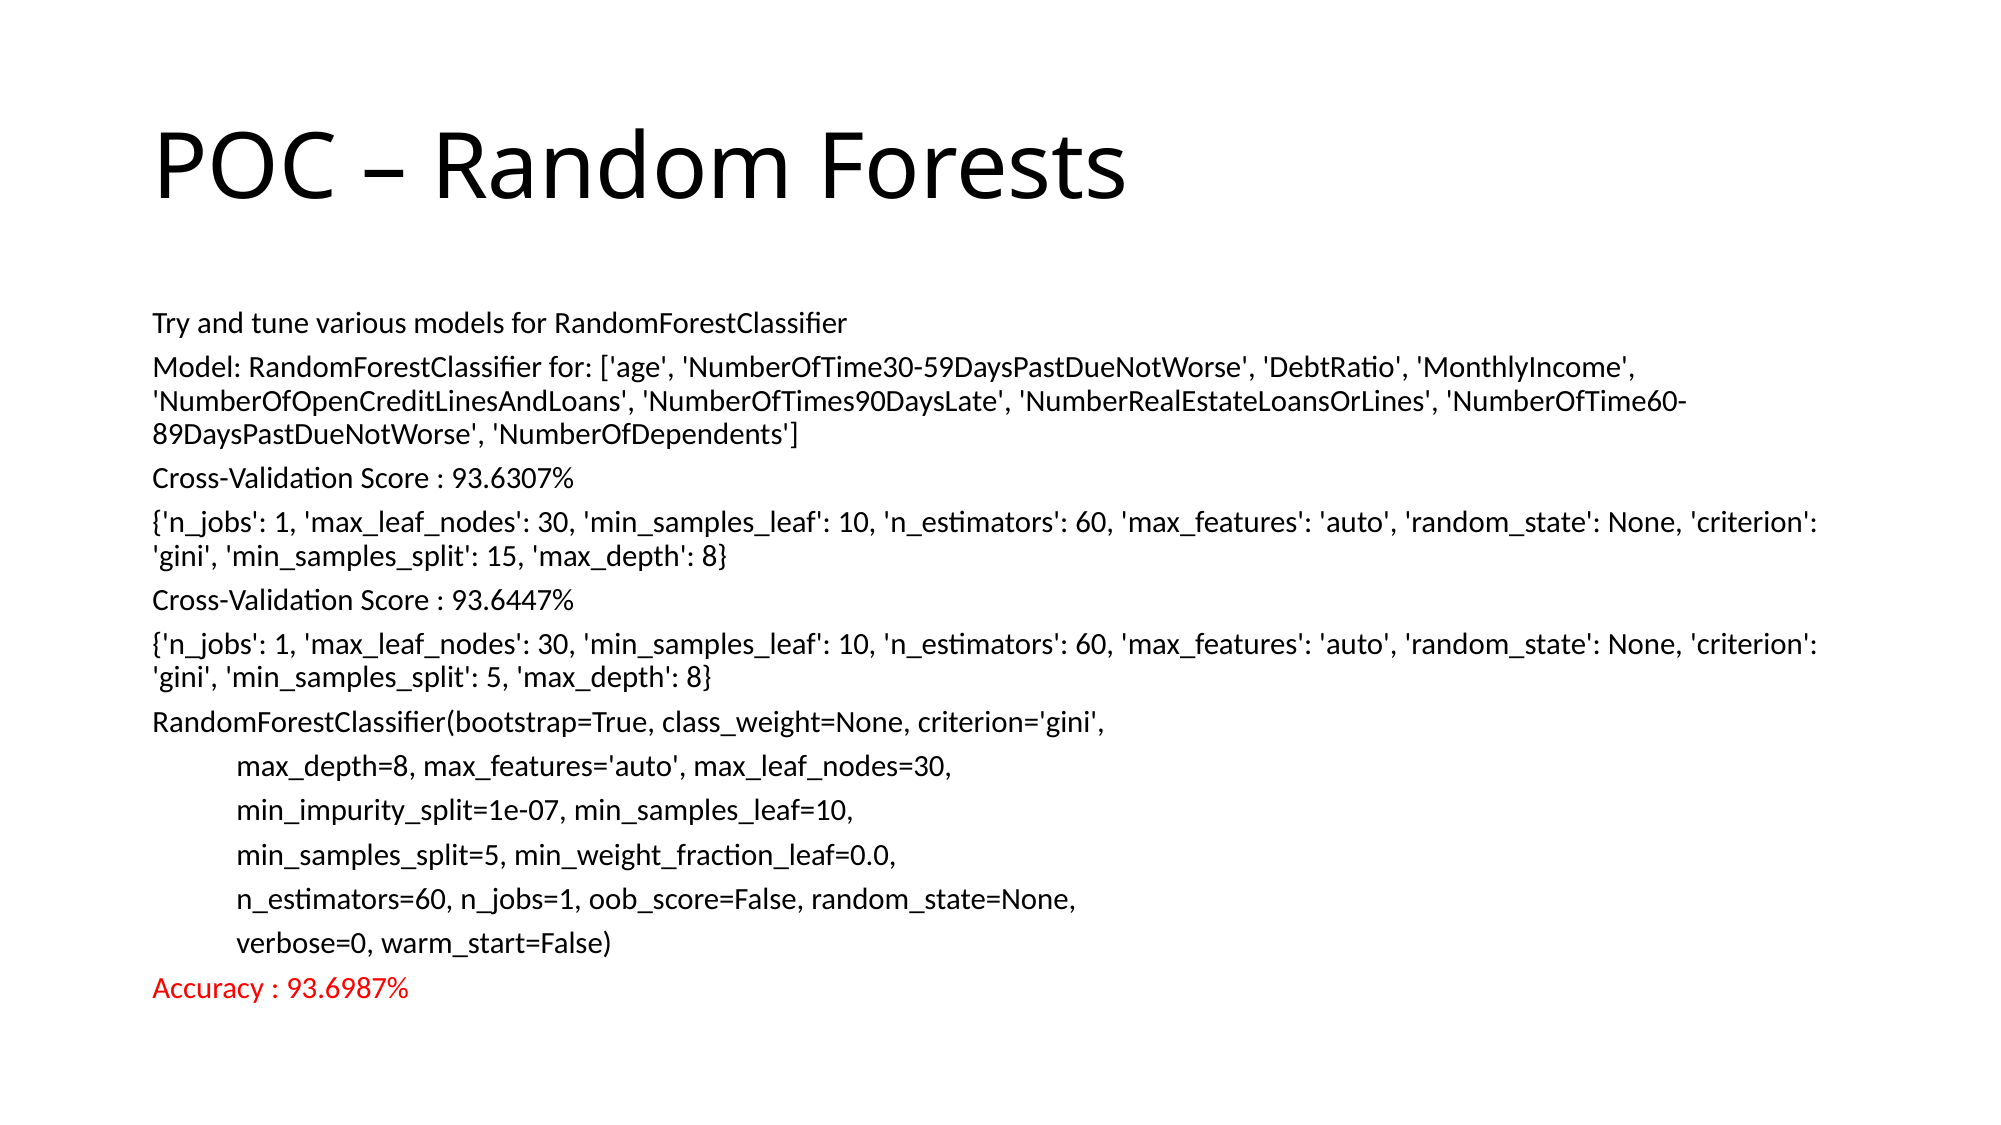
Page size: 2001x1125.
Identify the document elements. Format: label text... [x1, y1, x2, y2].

title POC – Random Forests [137, 59, 1863, 278]
list Try and tune various models for RandomForestClassifier Model: RandomForestClassifier for: ['age', 'NumberOfTime30-59DaysPastDueNotWorse', 'DebtRatio', 'MonthlyIncome', 'NumberOfOpenCreditLinesAndLoans', 'NumberOfTimes90DaysLate', 'NumberRealEstateLoansOrLines', 'NumberOfTime60-89DaysPastDueNotWorse', 'NumberOfDependents'] Cross-Validation Score : 93.6307% {'n_jobs': 1, 'max_leaf_nodes': 30, 'min_samples_leaf': 10, 'n_estimators': 60, 'max_features': 'auto', 'random_state': None, 'criterion': 'gini', 'min_samples_split': 15, 'max_depth': 8} Cross-Validation Score : 93.6447% {'n_jobs': 1, 'max_leaf_nodes': 30, 'min_samples_leaf': 10, 'n_estimators': 60, 'max_features': 'auto', 'random_state': None, 'criterion': 'gini', 'min_samples_split': 5, 'max_depth': 8} RandomForestClassifier(bootstrap=True, class_weight=None, criterion='gini', max_depth=8, max_features='auto', max_leaf_nodes=30, min_impurity_split=1e-07, min_samples_leaf=10, min_samples_split=5, min_weight_fraction_leaf=0.0, n_estimators=60, n_jobs=1, oob_score=False, random_state=None, verbose=0, warm_start=False) Accuracy : 93.6987% [137, 299, 1863, 1014]
